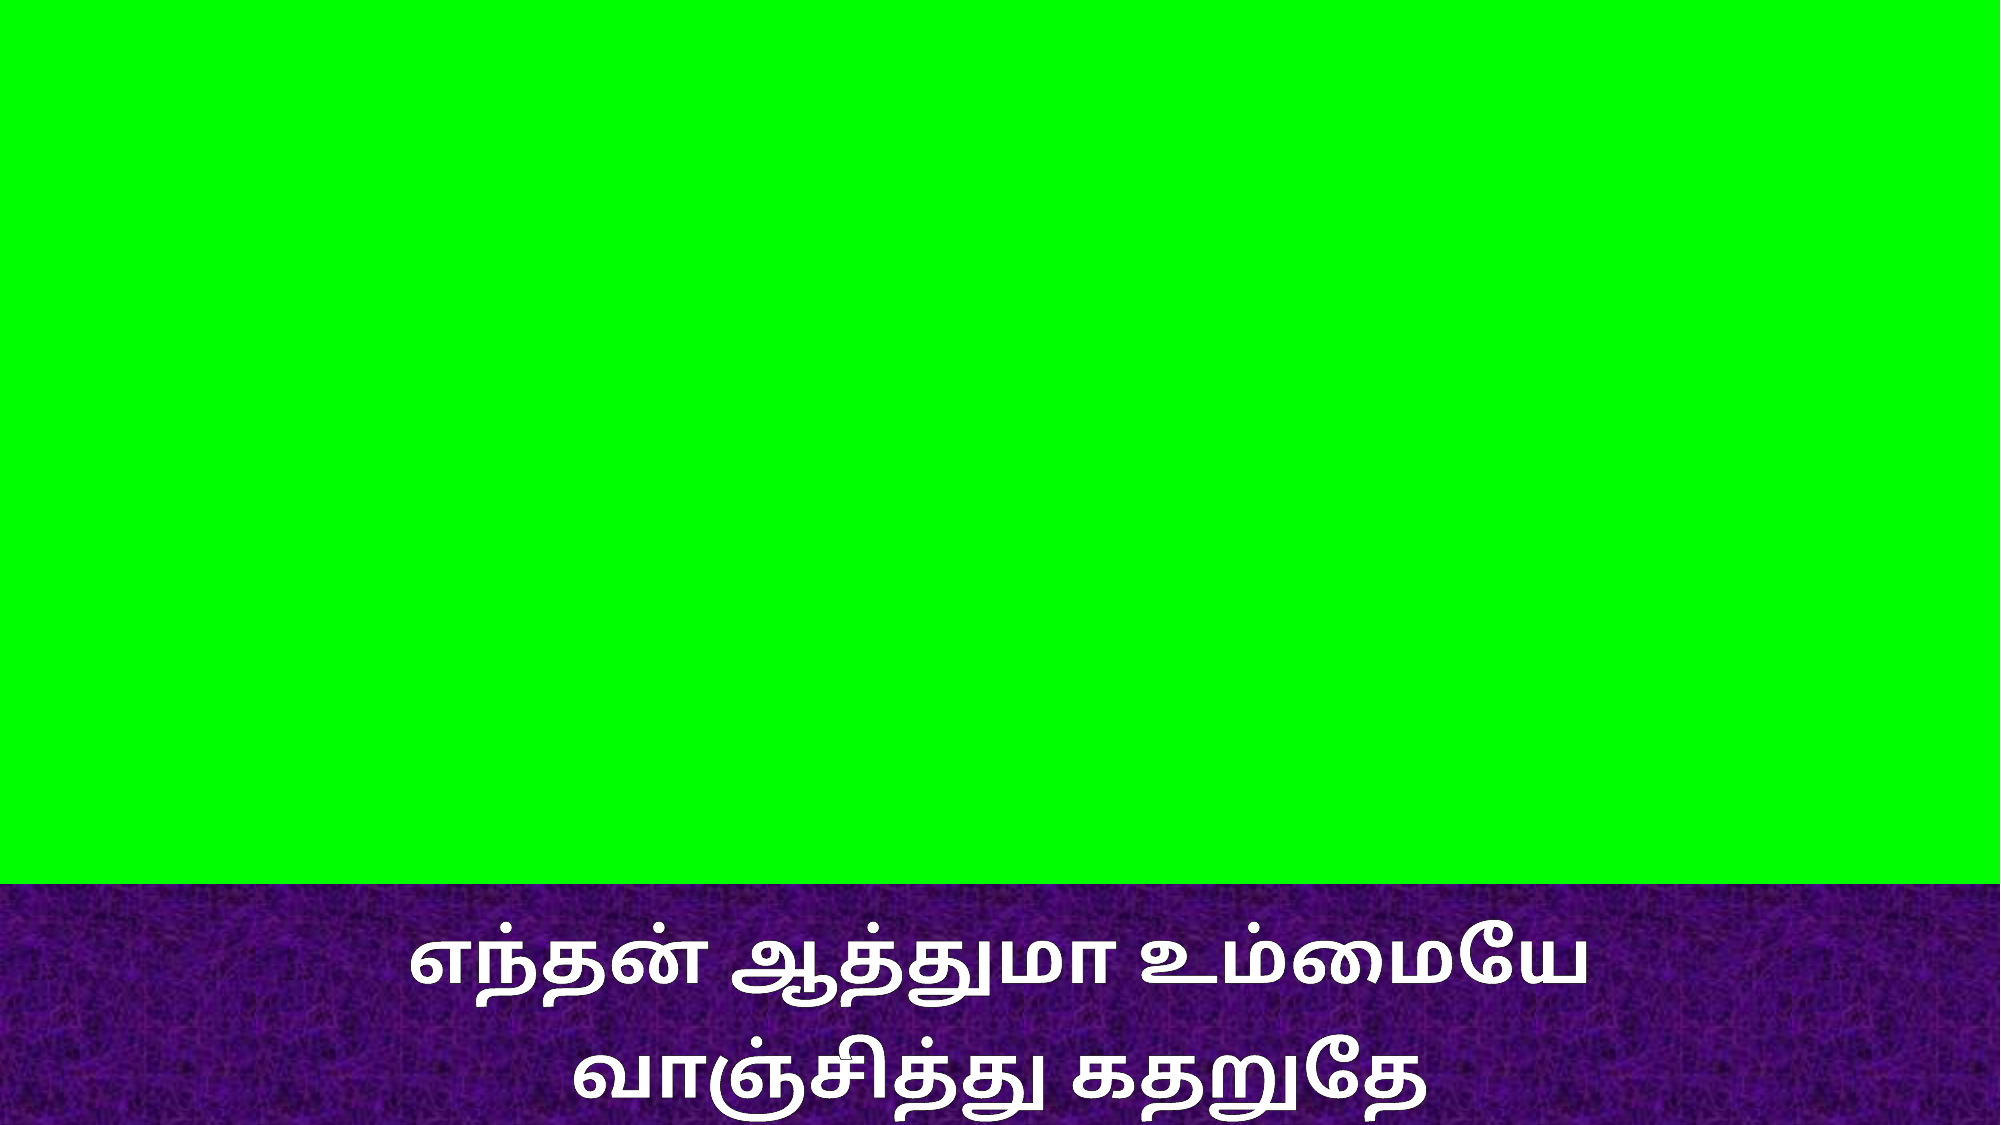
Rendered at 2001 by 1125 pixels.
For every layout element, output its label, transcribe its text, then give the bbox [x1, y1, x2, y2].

text_box [0, 884, 2000, 1125]
text_box எந்தன் ஆத்துமா உம்மையே வாஞ்சித்து கதறுதே [320, 876, 1680, 1121]
